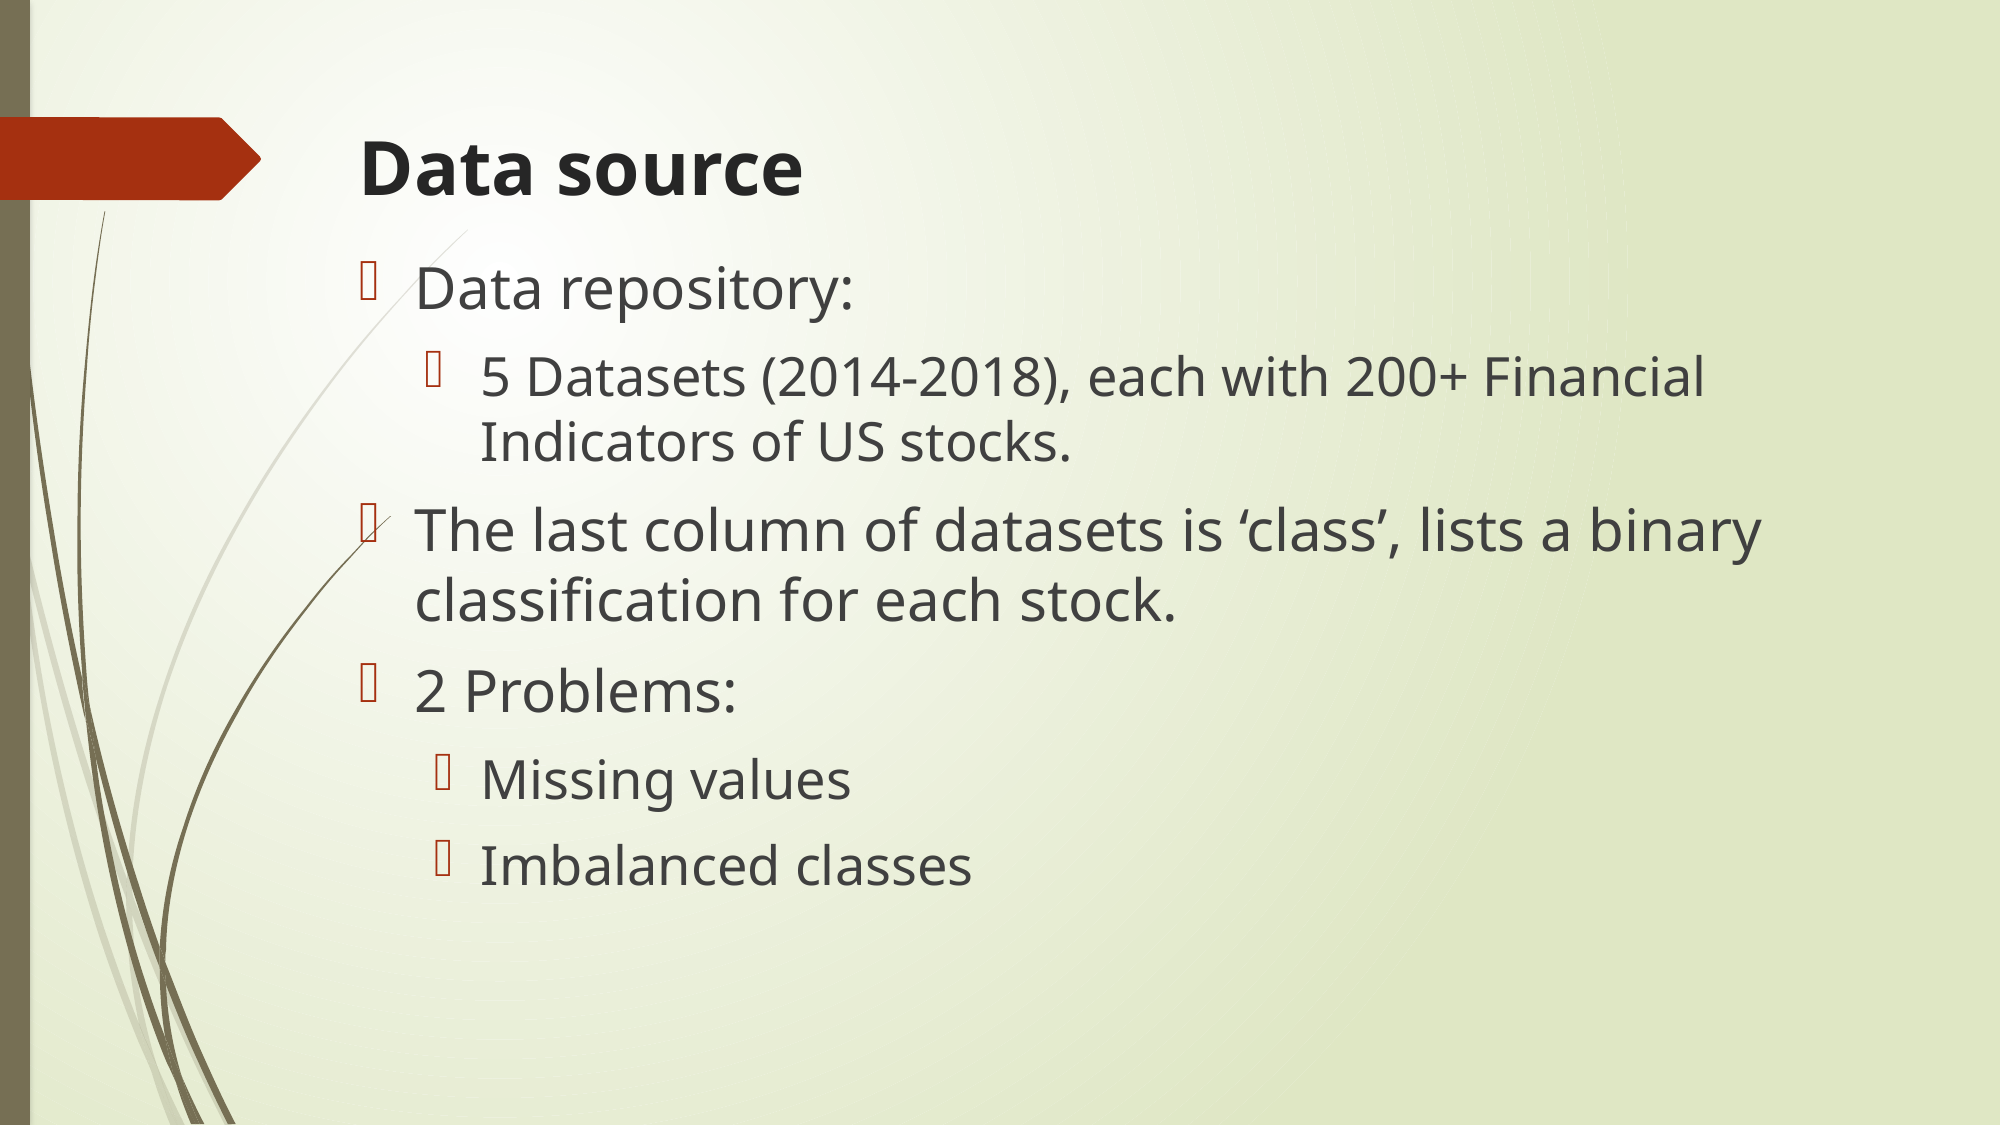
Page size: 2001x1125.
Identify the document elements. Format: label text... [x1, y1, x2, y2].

list Data repository: 5 Datasets (2014-2018), each with 200+ Financial Indicators of US stocks. The last column of datasets is ‘class’, lists a binary classification for each stock. 2 Problems: Missing values Imbalanced classes [343, 244, 1807, 1052]
title Data source [343, 112, 1140, 244]
